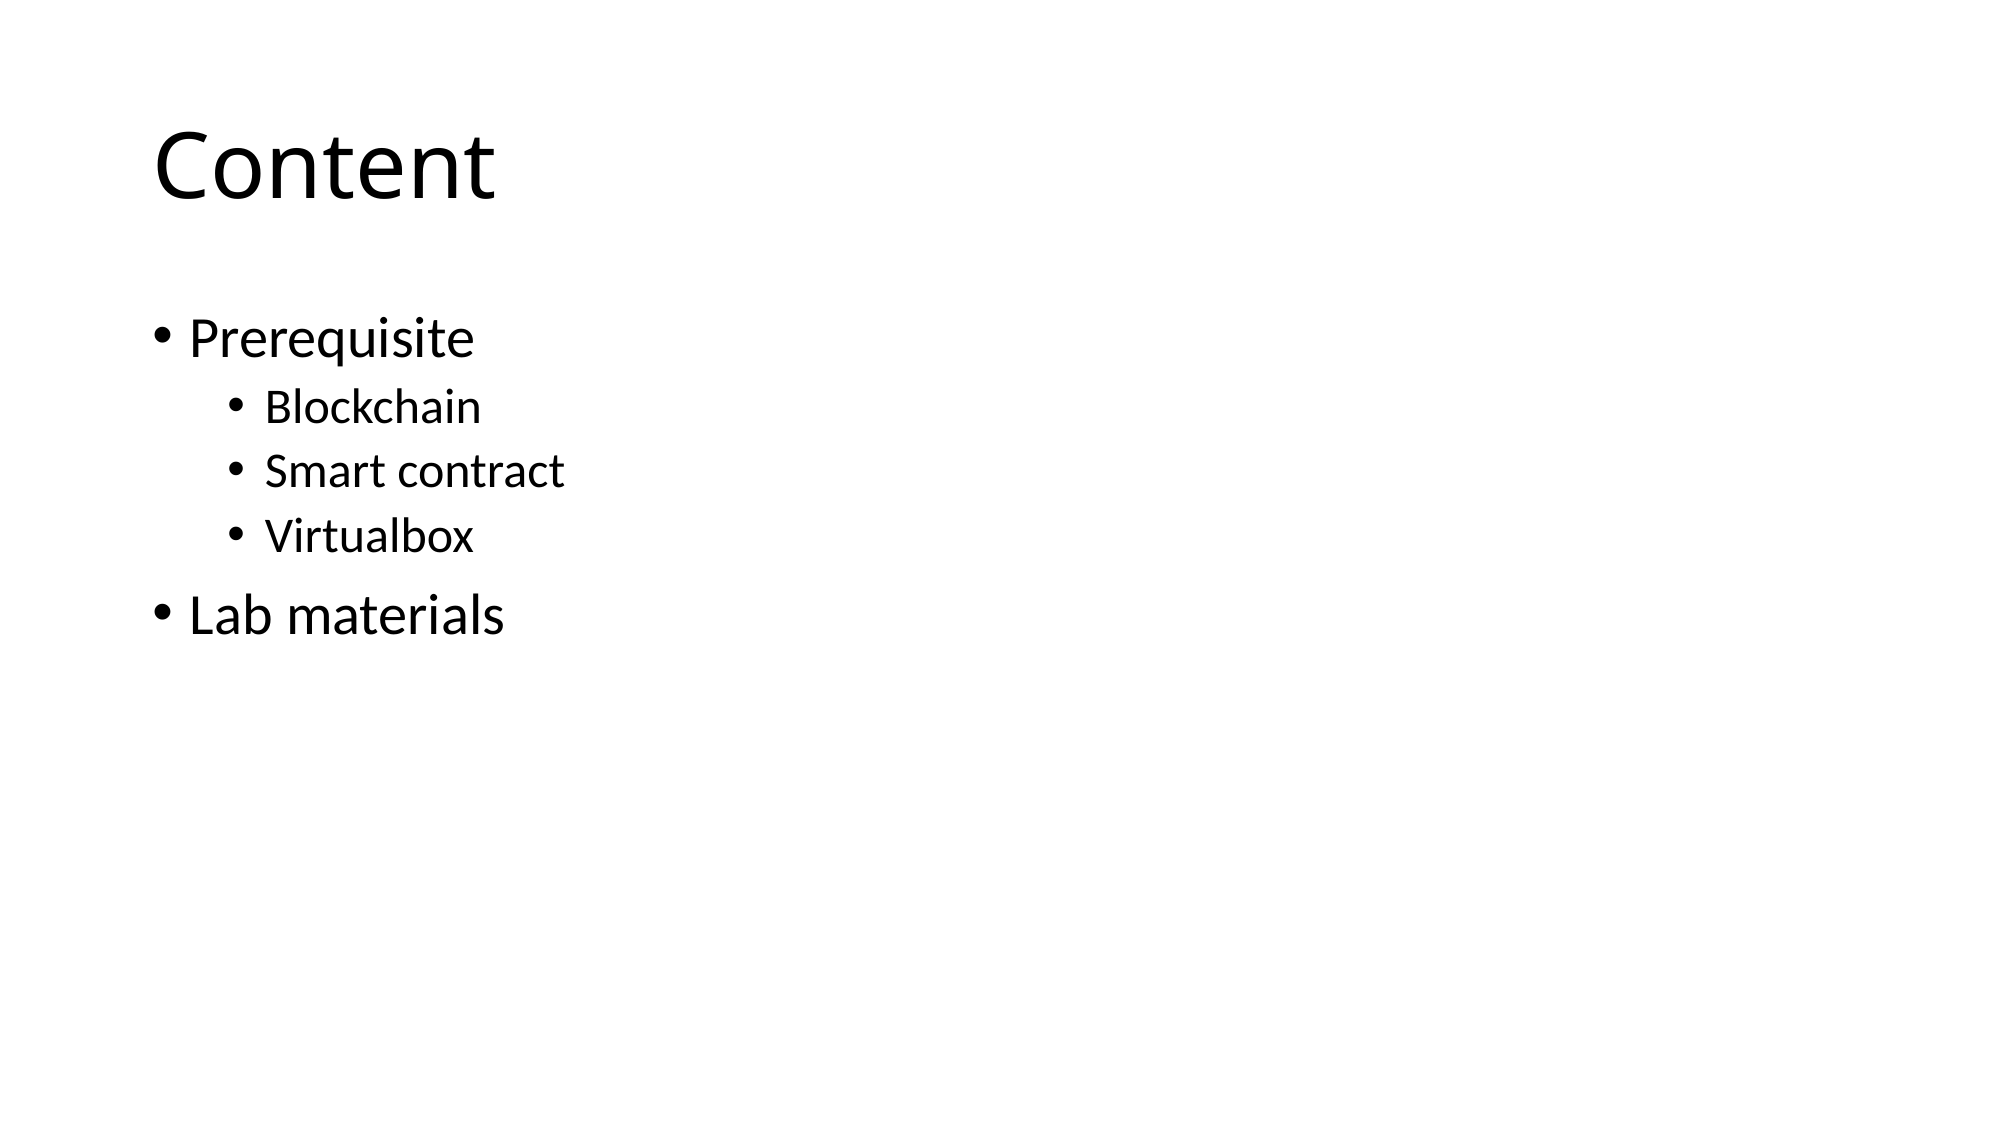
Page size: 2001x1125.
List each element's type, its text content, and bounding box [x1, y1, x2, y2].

title Content [137, 59, 1863, 278]
list Prerequisite Blockchain Smart contract Virtualbox Lab materials [137, 299, 1863, 1014]
